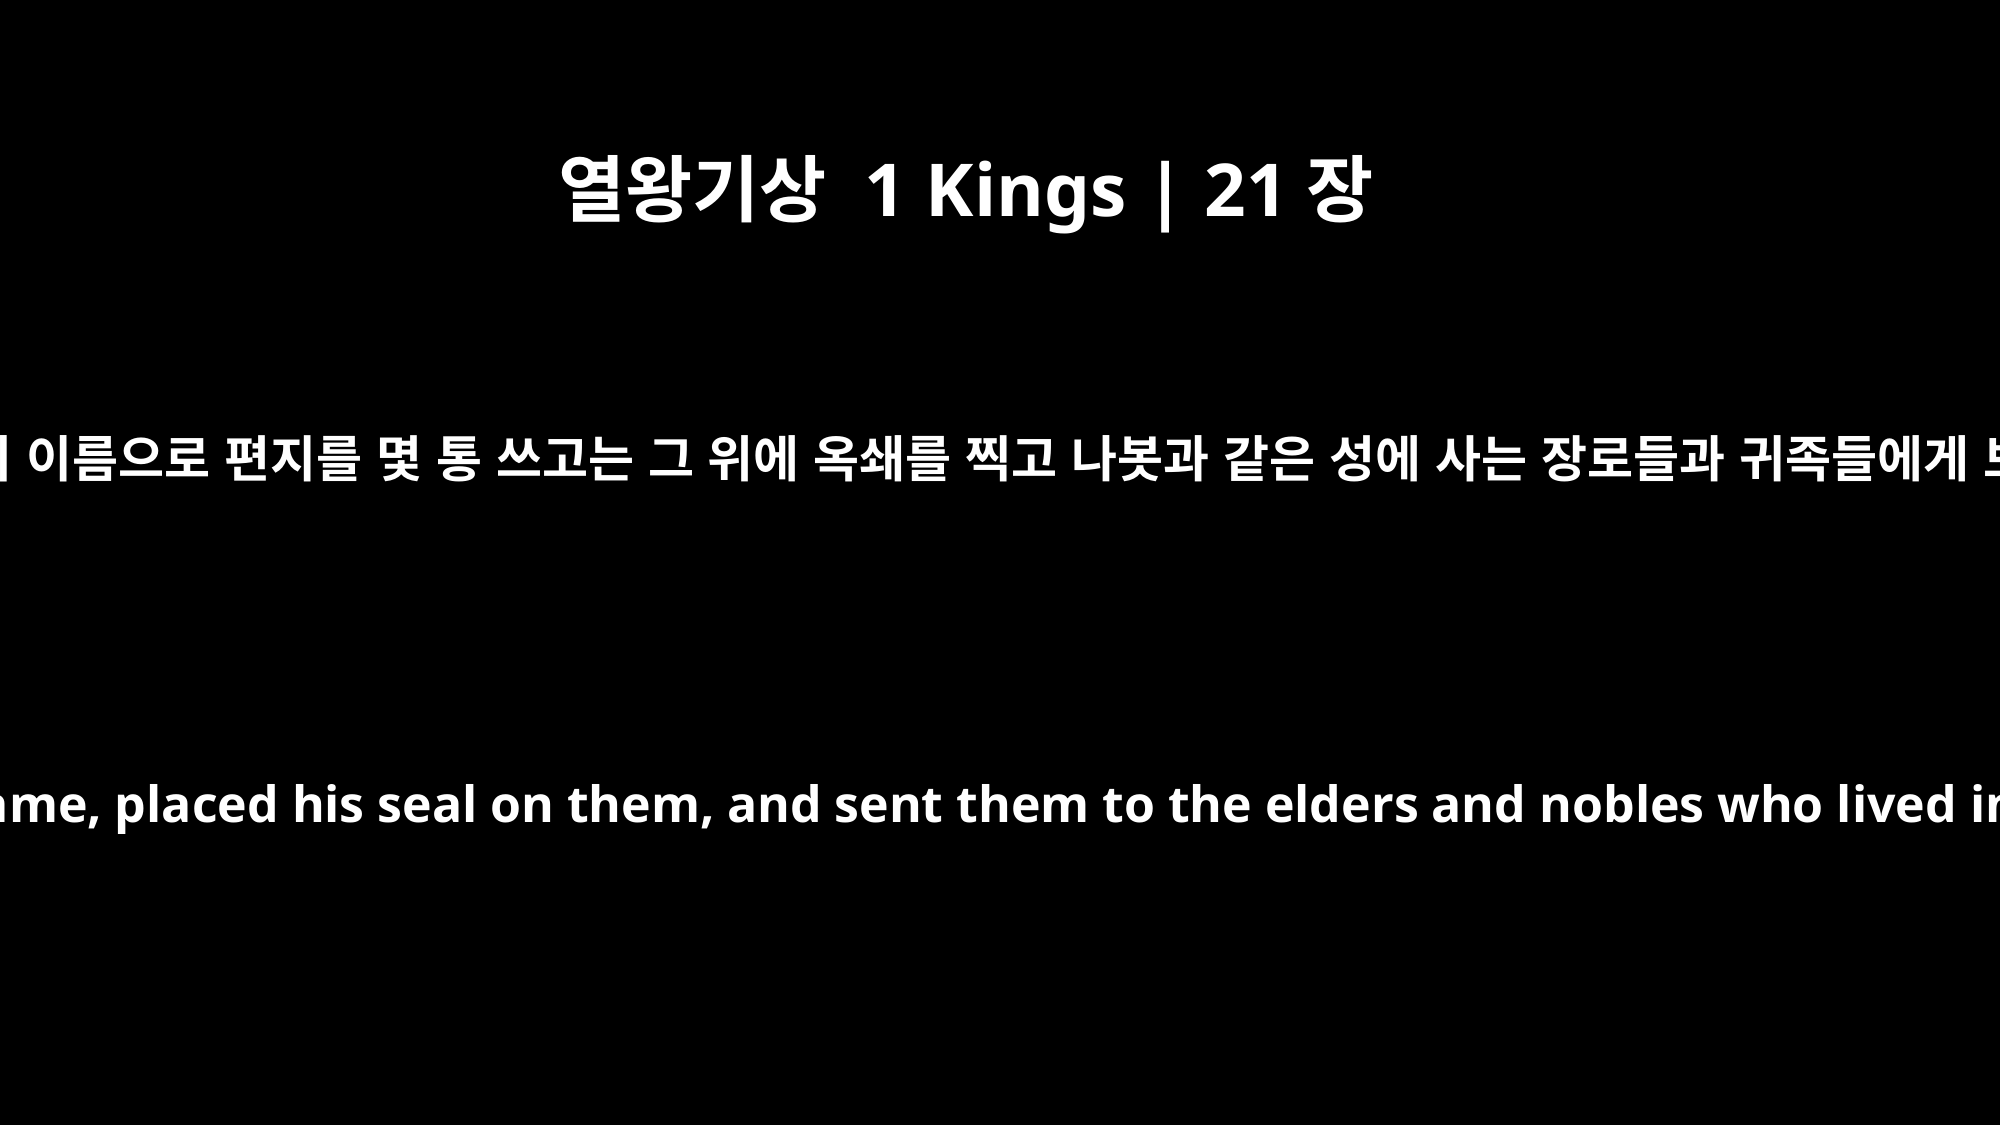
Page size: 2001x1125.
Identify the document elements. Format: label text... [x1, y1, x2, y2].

text_box 8 이세벨은 아합의 이름으로 편지를 몇 통 쓰고는 그 위에 옥쇄를 찍고 나봇과 같은 성에 사는 장로들과 귀족들에게 보냈습니다. [0, 359, 2000, 495]
text_box So she wrote letters in Ahab's name, placed his seal on them, and sent them to the elders and nobles who lived in Naboth's city with him. [0, 764, 2000, 840]
text_box 열왕기상 1 Kings | 21장 [543, 136, 1389, 239]
